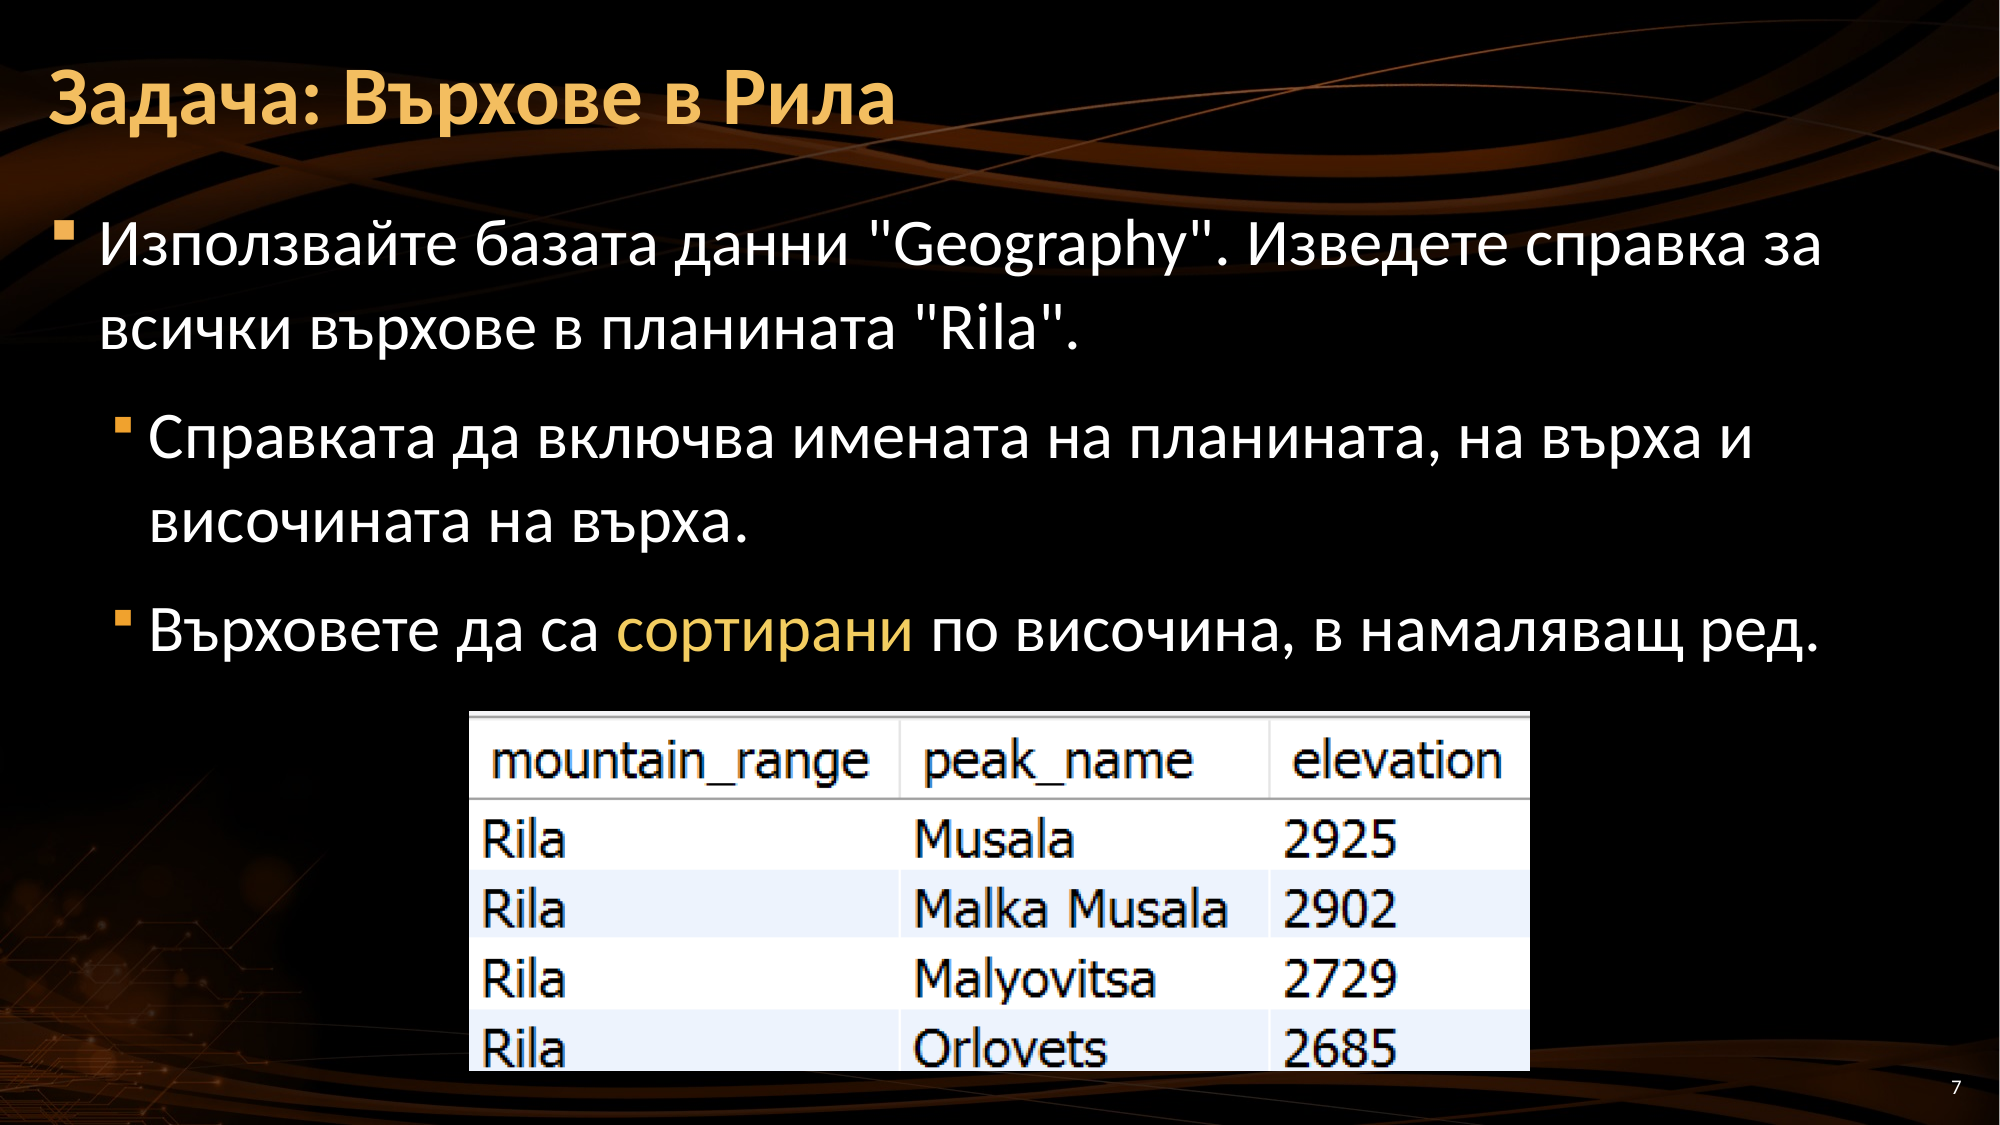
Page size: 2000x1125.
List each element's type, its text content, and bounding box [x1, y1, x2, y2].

slide_number 7 [1897, 1070, 1968, 1103]
title Задача: Върхове в Рила [30, 6, 1968, 189]
picture [0, 0, 2000, 1125]
list Използвайте базата данни "Geography". Изведете справка за всички върхове в планината "Rila". Справката да включва имената на планината, на върха и височината на върха. Върховете да са сортирани по височина, в намаляващ ред. [31, 189, 1968, 1103]
